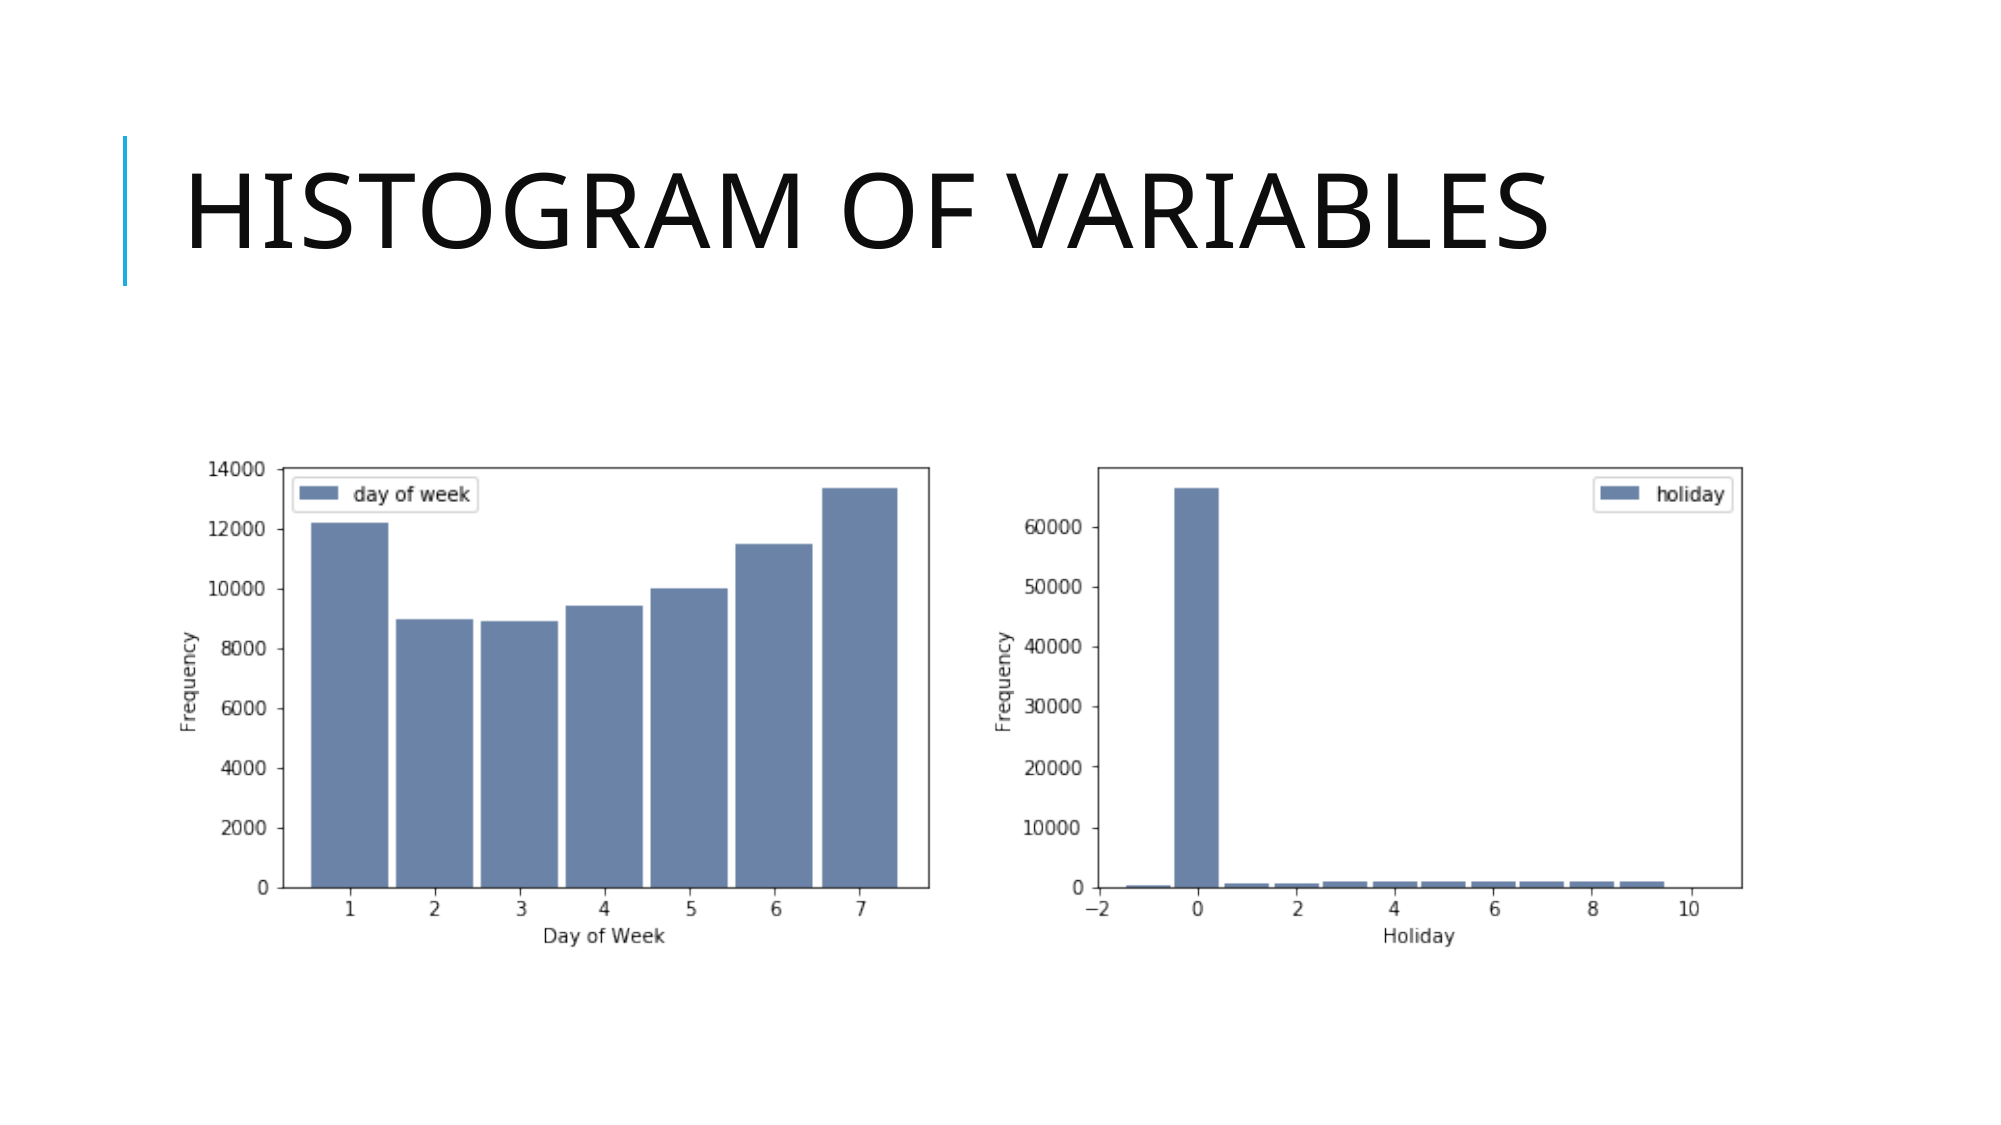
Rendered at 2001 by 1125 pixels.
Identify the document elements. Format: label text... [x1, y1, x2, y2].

title Histogram of variables [168, 96, 1763, 342]
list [167, 448, 949, 962]
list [982, 448, 1763, 962]
